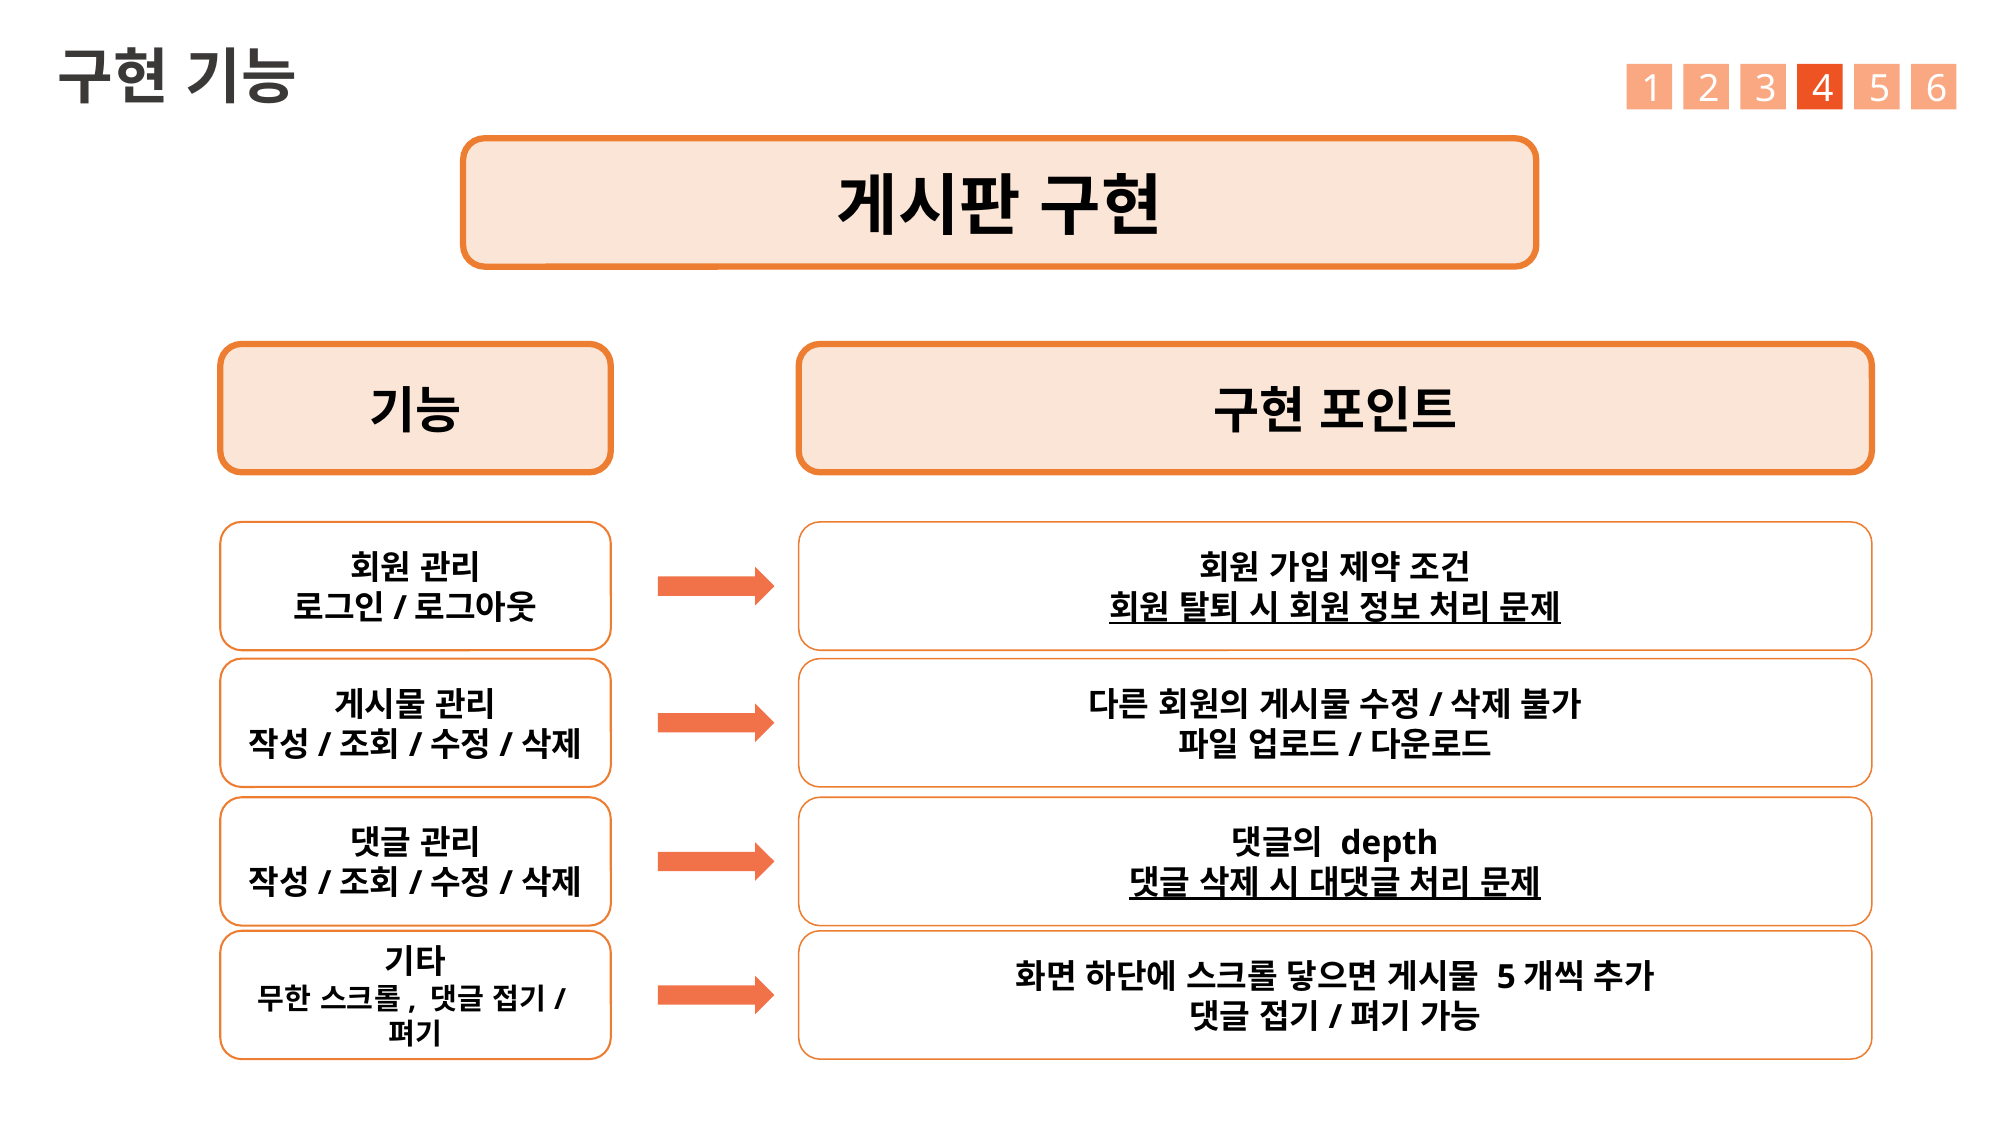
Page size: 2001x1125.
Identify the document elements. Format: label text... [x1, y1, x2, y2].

text_box 기능 [219, 342, 612, 474]
text_box 1 [1626, 63, 1673, 110]
text_box [656, 564, 776, 608]
text_box 회원 가입 제약 조건 회원 탈퇴 시 회원 정보 처리 문제 [797, 520, 1873, 652]
text_box 댓글의 depth 댓글 삭제 시 대댓글 처리 문제 [797, 796, 1873, 927]
text_box 6 [1910, 63, 1958, 110]
text_box 댓글 관리 작성/조회/수정/삭제 [219, 796, 612, 927]
text_box 화면 하단에 스크롤 닿으면 게시물 5개씩 추가 댓글 접기/펴기 가능 [797, 929, 1873, 1061]
text_box [656, 973, 776, 1017]
text_box 2 [1682, 63, 1730, 110]
text_box 3 [1739, 63, 1787, 110]
text_box 구현 포인트 [797, 342, 1873, 474]
text_box 5 [1853, 63, 1901, 110]
text_box [656, 839, 776, 884]
text_box 구현 기능 [42, 38, 1957, 119]
text_box 기타 무한 스크롤, 댓글 접기/펴기 [219, 929, 612, 1061]
text_box 게시물 관리 작성/조회/수정/삭제 [219, 657, 612, 789]
text_box 게시판 구현 [462, 137, 1538, 268]
text_box [656, 700, 776, 745]
text_box 4 [1796, 63, 1844, 110]
text_box 회원 관리 로그인/로그아웃 [219, 520, 612, 652]
text_box 다른 회원의 게시물 수정/삭제 불가 파일 업로드/다운로드 [797, 657, 1873, 789]
